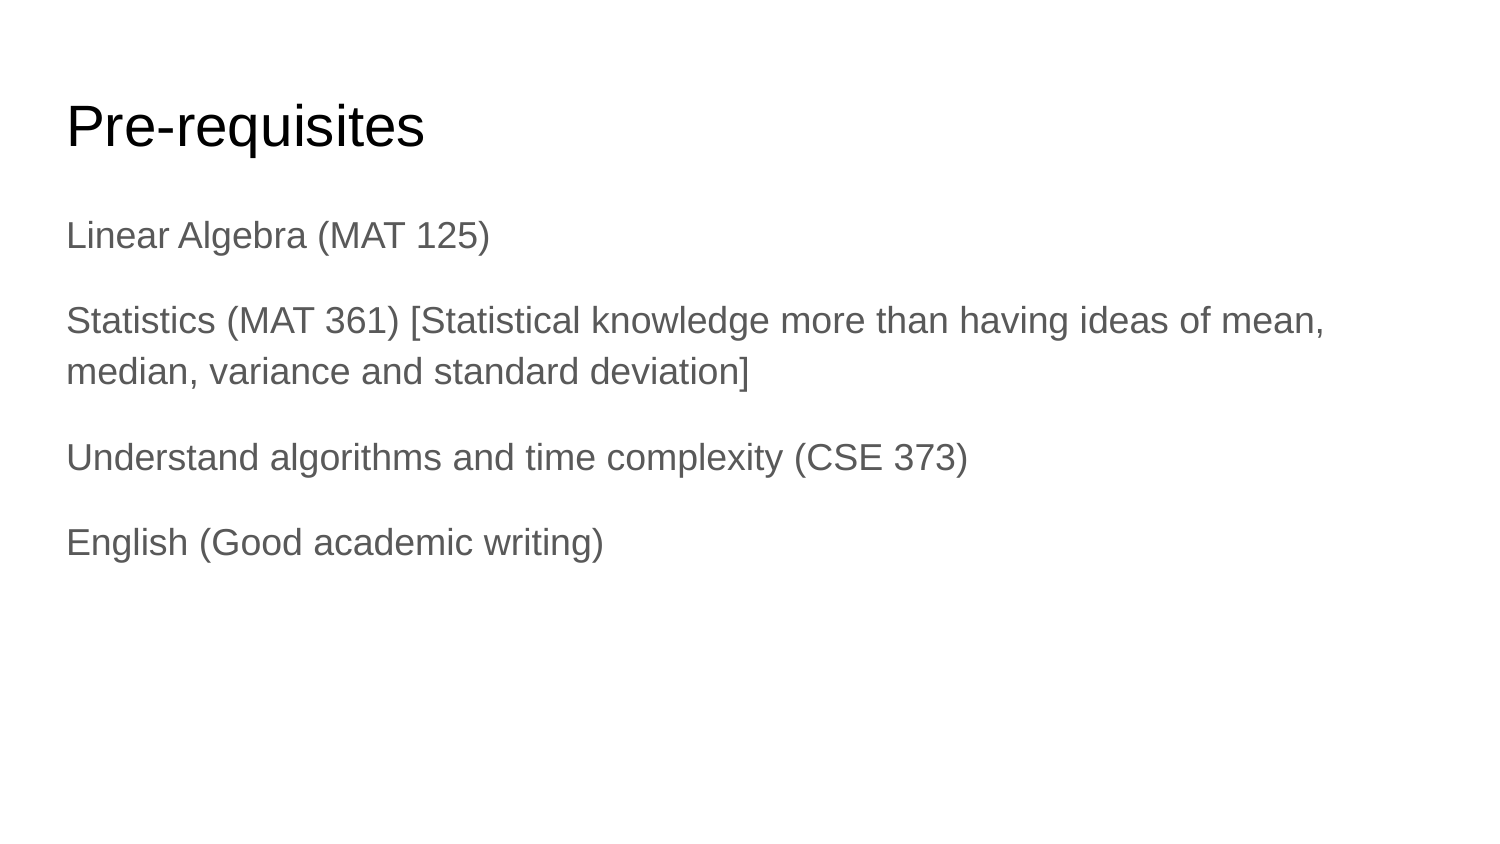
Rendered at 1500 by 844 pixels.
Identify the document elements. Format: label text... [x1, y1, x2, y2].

list Linear Algebra (MAT 125) Statistics (MAT 361) [Statistical knowledge more than having ideas of mean, median, variance and standard deviation] Understand algorithms and time complexity (CSE 373) English (Good academic writing) [51, 189, 1449, 750]
title Pre-requisites [51, 72, 1449, 167]
